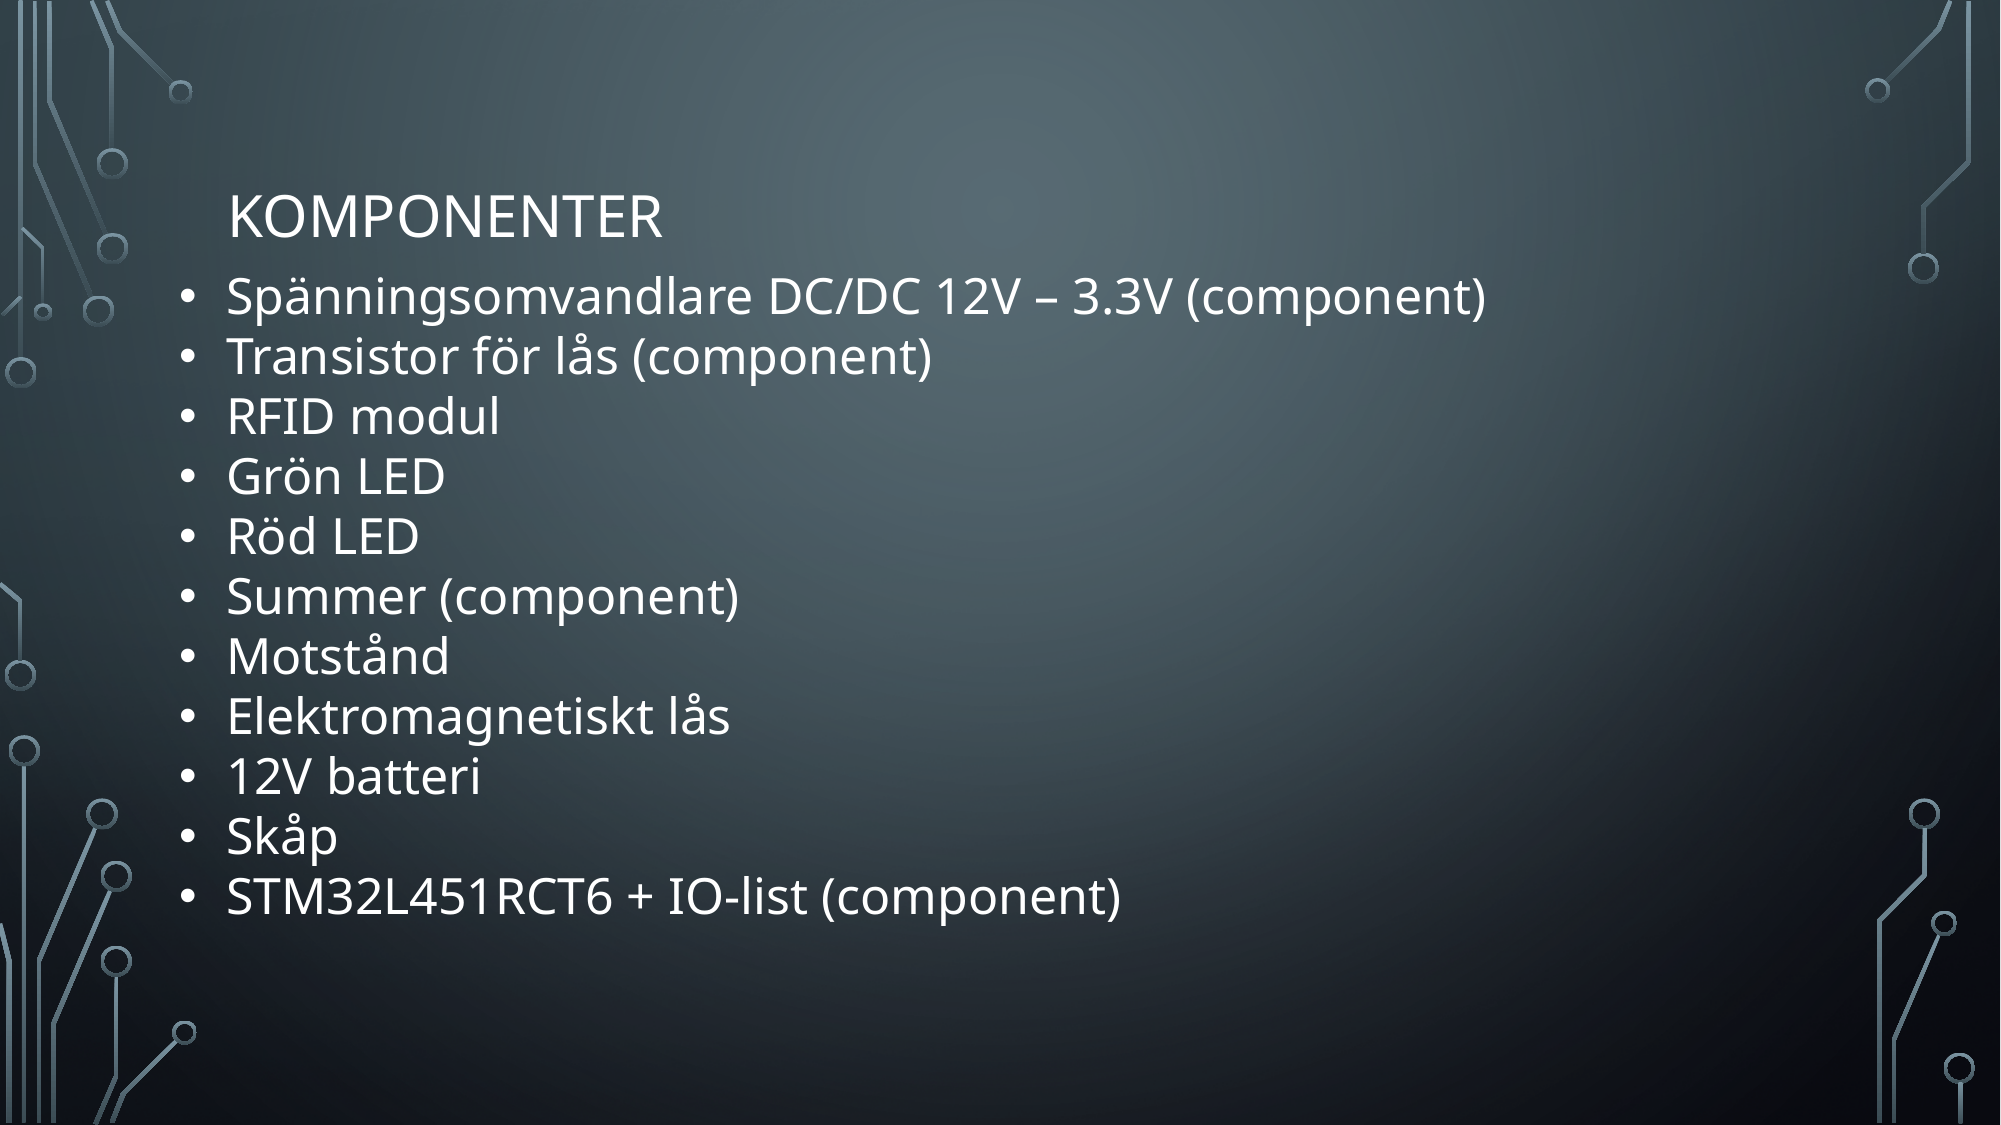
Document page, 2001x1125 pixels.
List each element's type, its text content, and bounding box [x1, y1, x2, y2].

text_box Spänningsomvandlare DC/DC 12V – 3.3V (component) Transistor för lås (component) RFID modul Grön LED Röd LED Summer (component) Motstånd Elektromagnetiskt lås 12V batteri Skåp STM32L451RCT6 + IO-list (component) [164, 257, 1502, 993]
text_box KOMPONENTER [212, 171, 679, 257]
